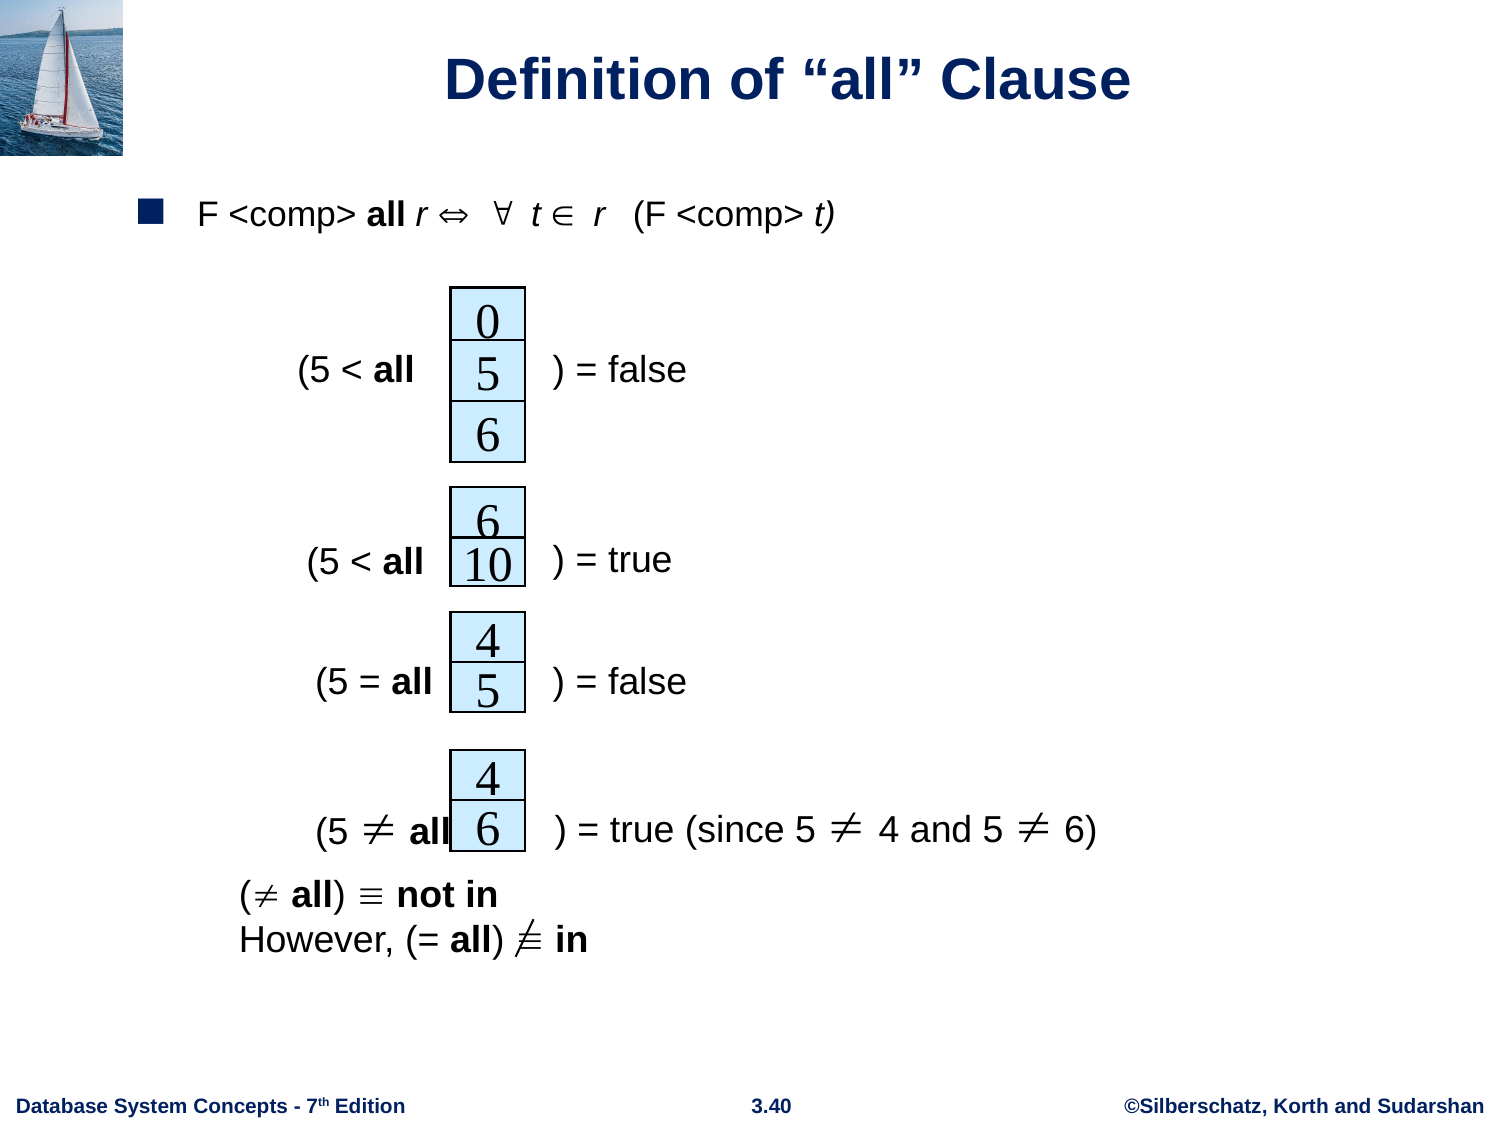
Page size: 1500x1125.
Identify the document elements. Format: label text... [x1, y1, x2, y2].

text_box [223, 287, 1340, 980]
picture [0, 0, 123, 156]
title Definition of “all” Clause [125, 18, 1452, 120]
list F <comp> all r t r (F <comp> t) [126, 184, 1225, 247]
